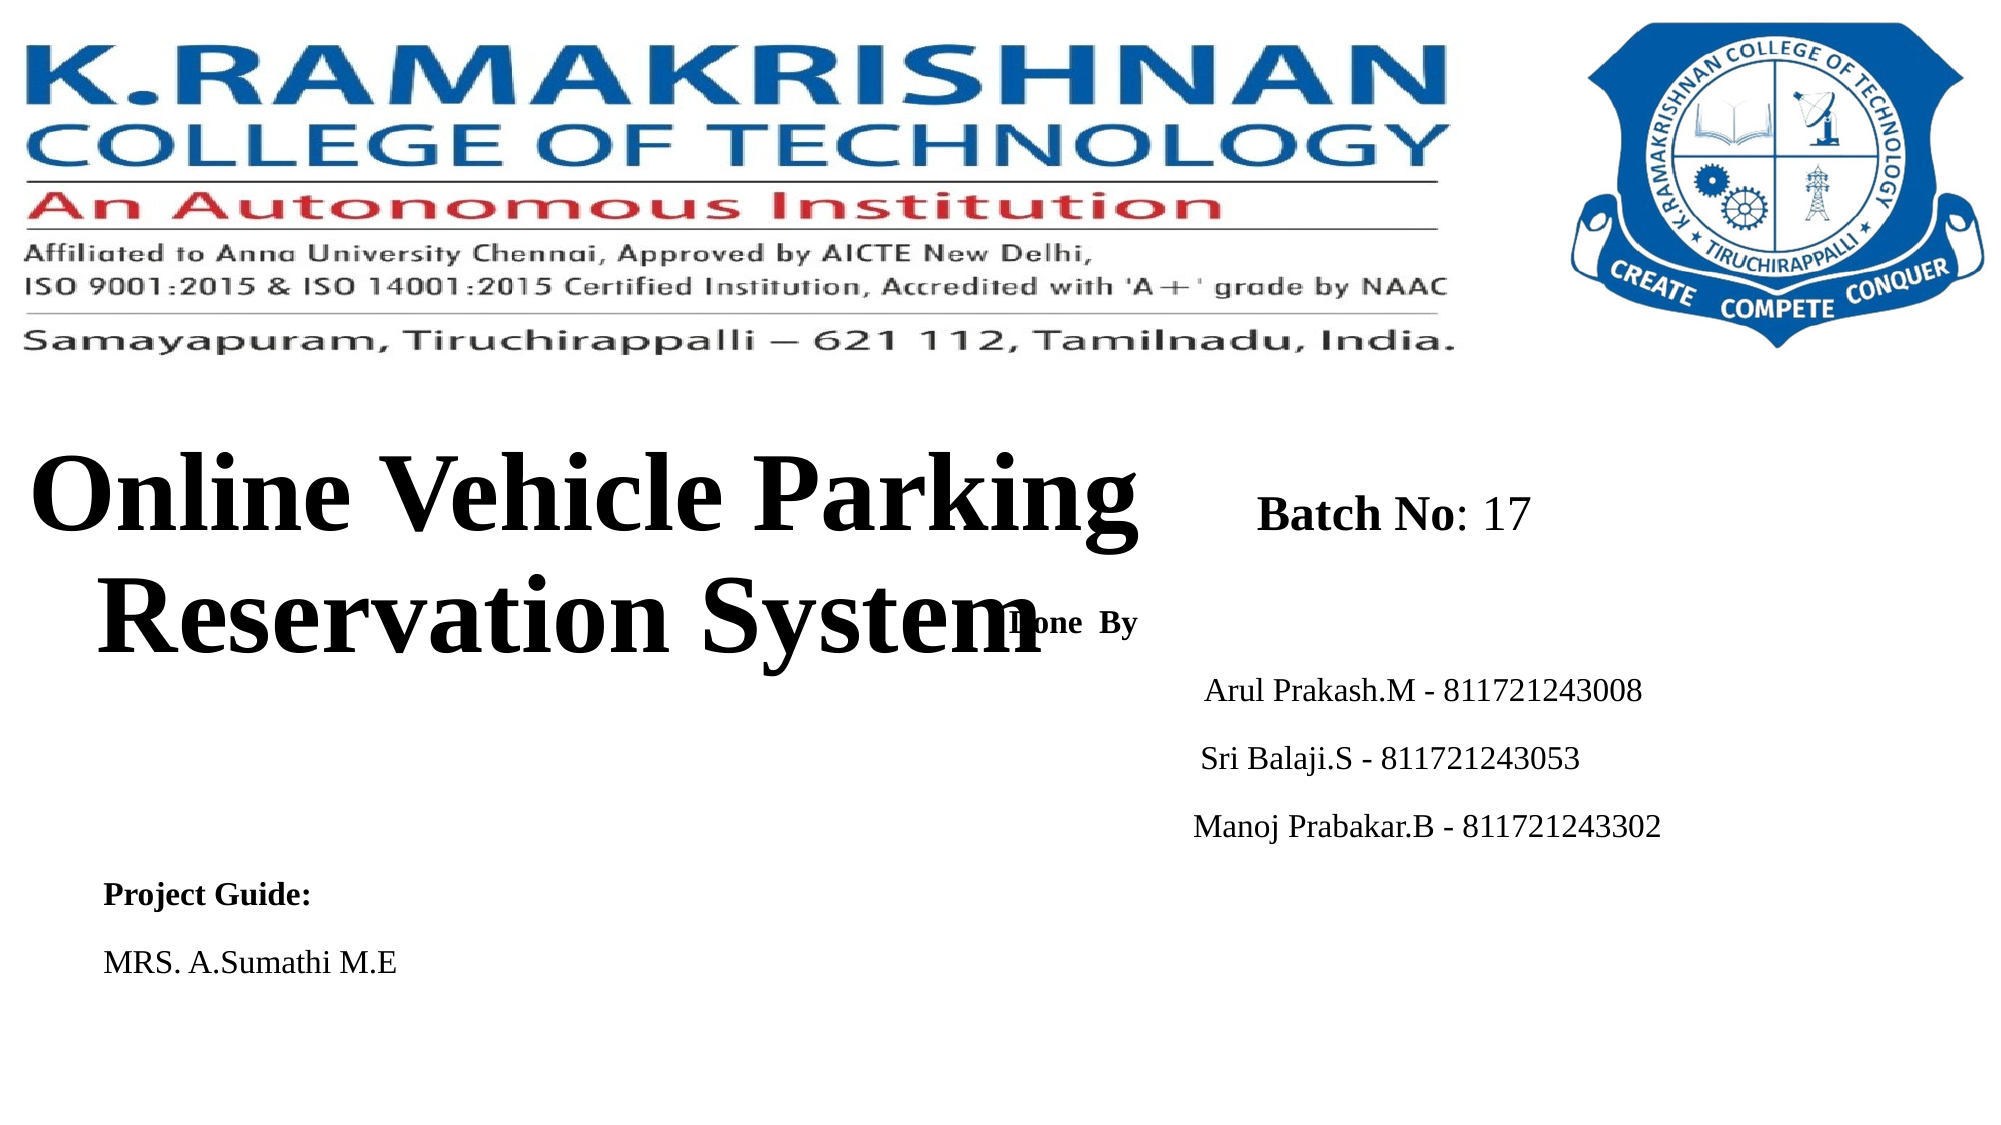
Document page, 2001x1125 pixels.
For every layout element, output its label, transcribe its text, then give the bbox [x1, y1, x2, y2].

subtitle Done By Arul Prakash.M - 811721243008 Sri Balaji.S - 811721243053 Manoj Prabakar.B - 811721243302 Project Guide: MRS. A.Sumathi M.E [80, 510, 2000, 1078]
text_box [0, 21, 1479, 380]
text_box Batch No: 17 [1167, 472, 1569, 548]
title Online Vehicle Parking Reservation System [0, 397, 1270, 685]
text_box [1568, 0, 1989, 380]
